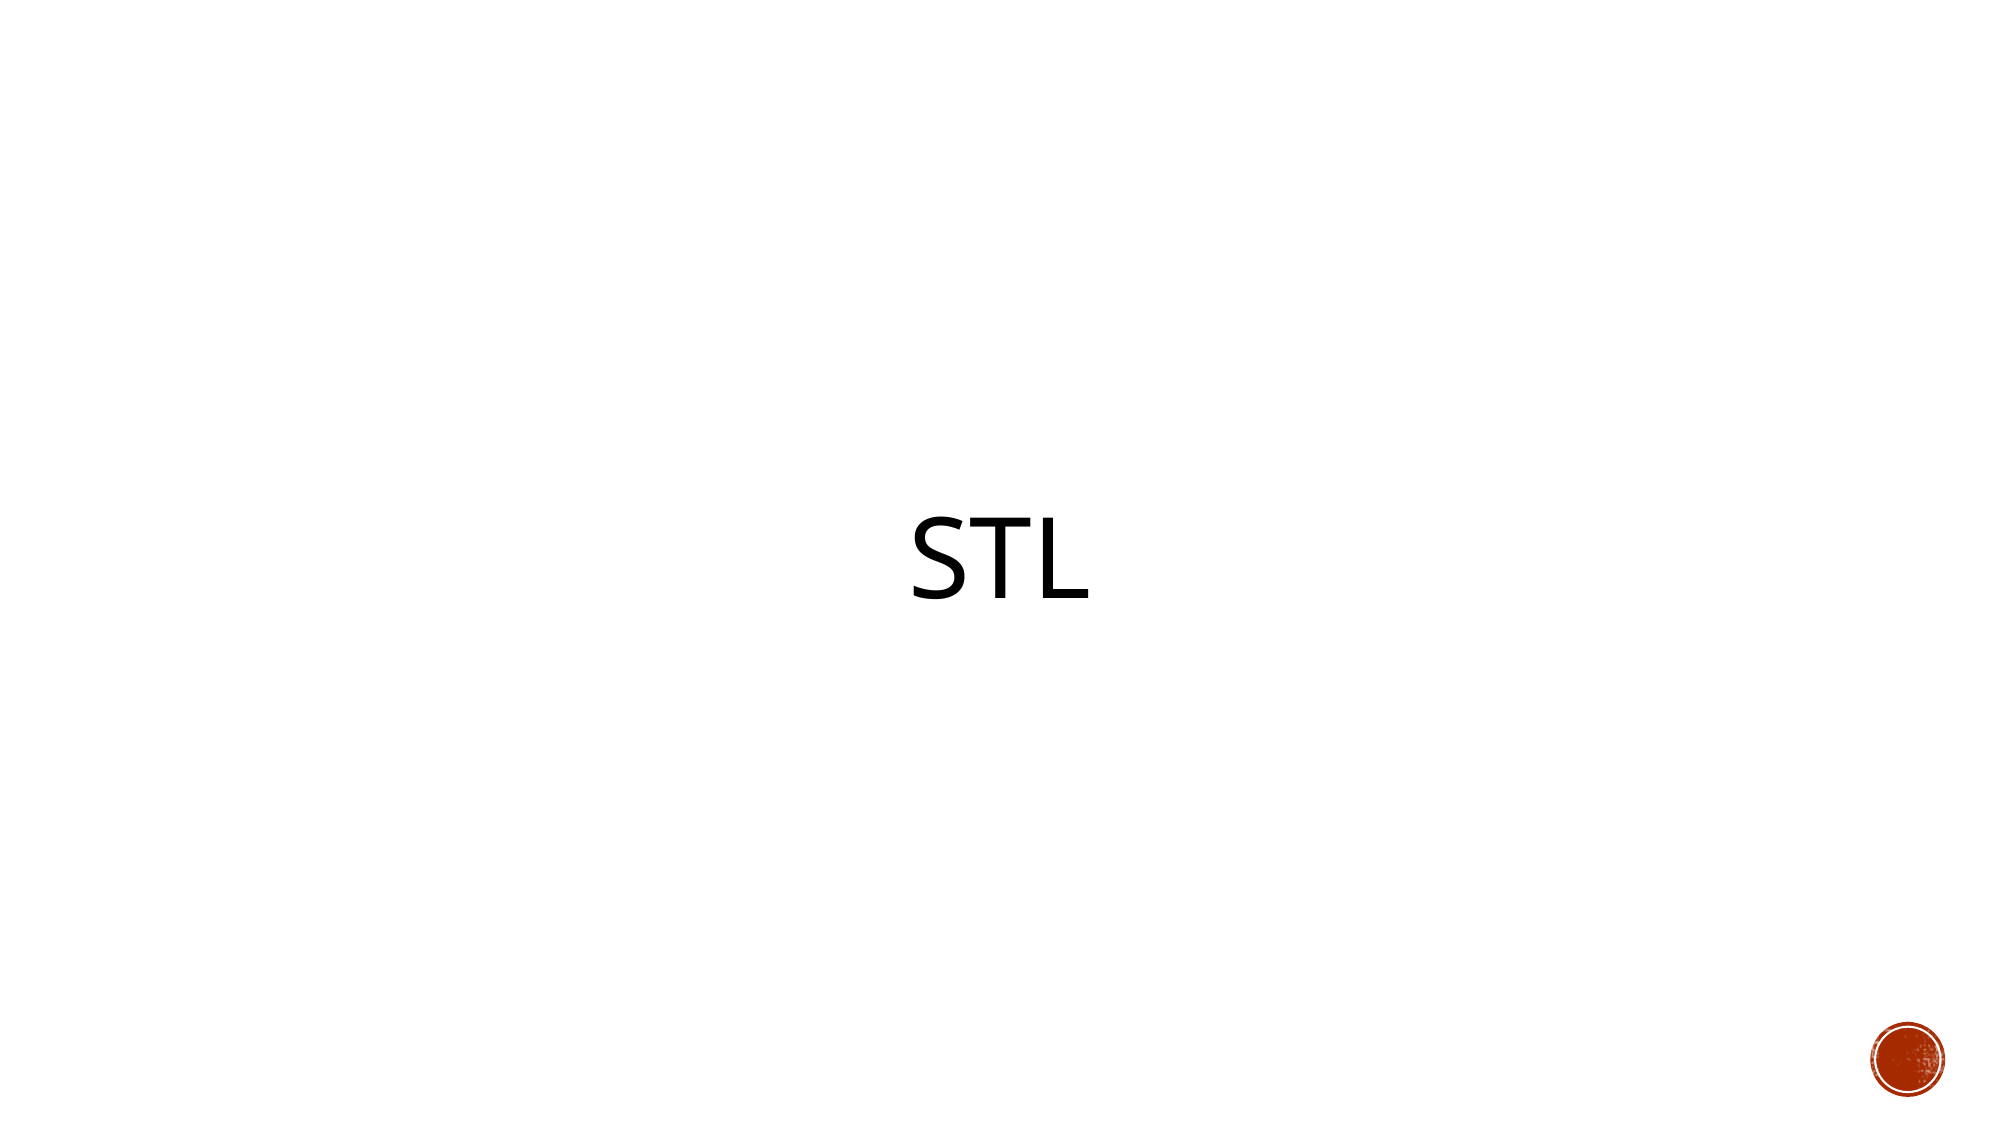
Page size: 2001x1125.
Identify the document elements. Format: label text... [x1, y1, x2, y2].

title STL [174, 430, 1825, 695]
